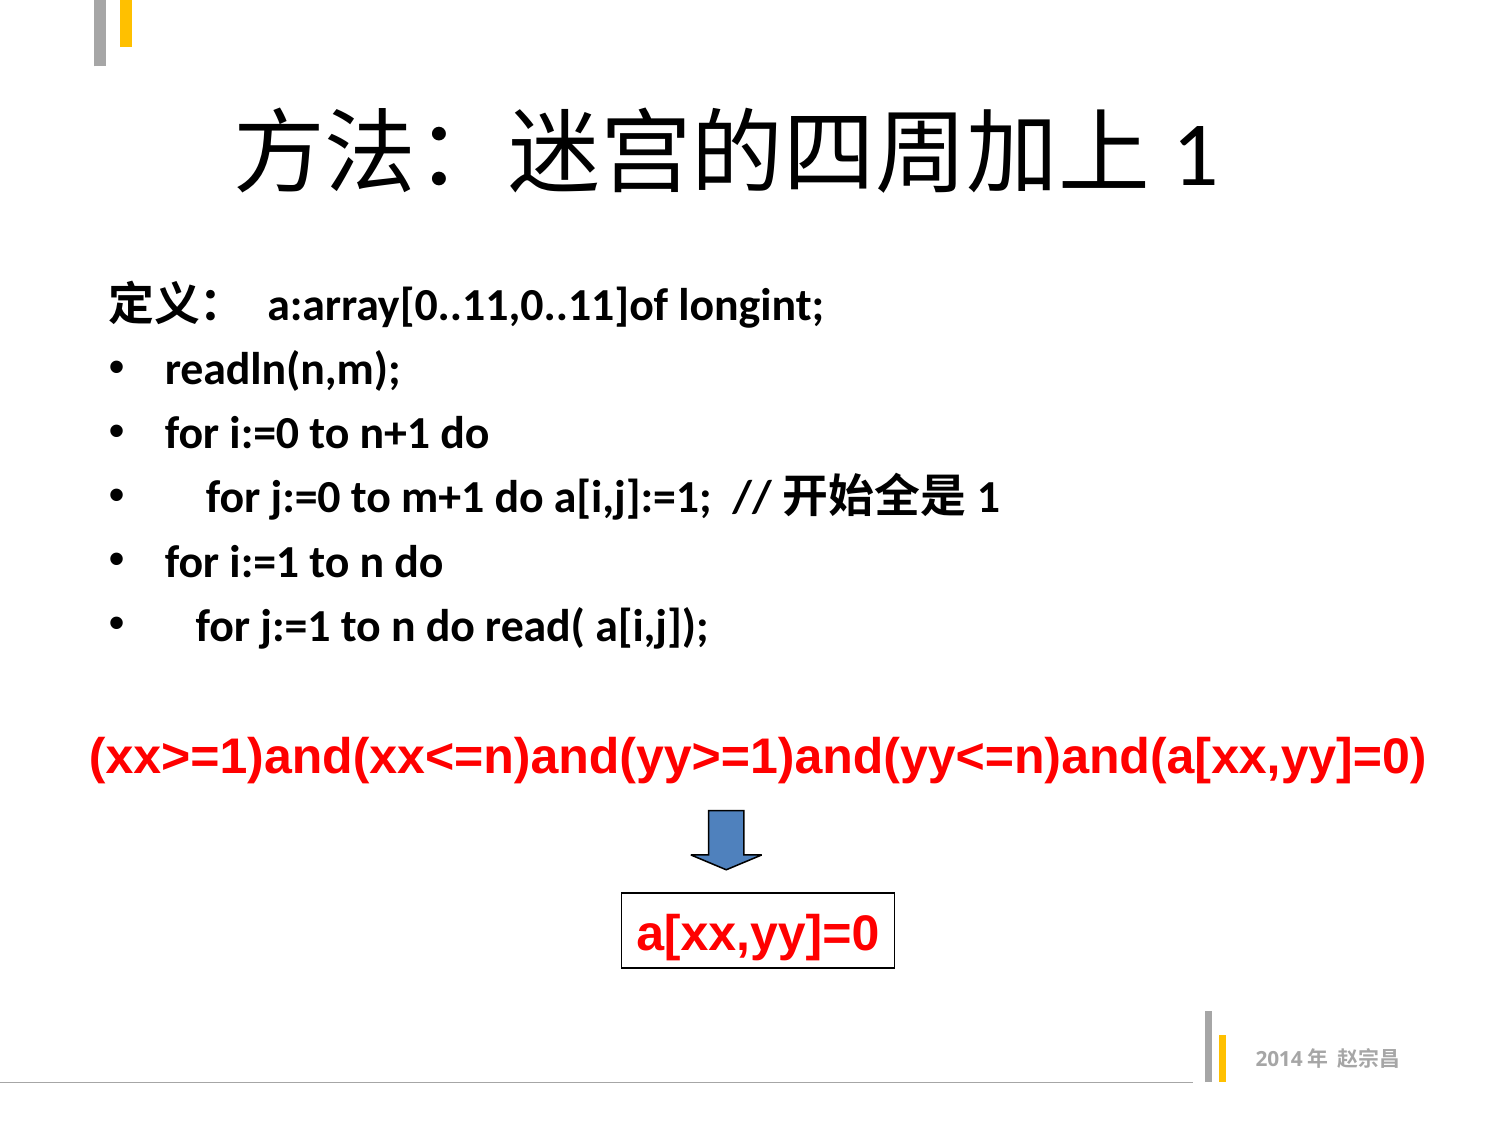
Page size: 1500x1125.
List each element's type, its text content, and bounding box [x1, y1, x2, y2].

title 方法：迷宫的四周加上1 [51, 54, 1402, 243]
list 定义： a:array[0..11,0..11]of longint; readln(n,m); for i:=0 to n+1 do for j:=0 to m+1 do a[i,j]:=1; //开始全是1 for i:=1 to n do for j:=1 to n do read( a[i,j]); [93, 267, 1423, 693]
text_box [79, 715, 1437, 970]
